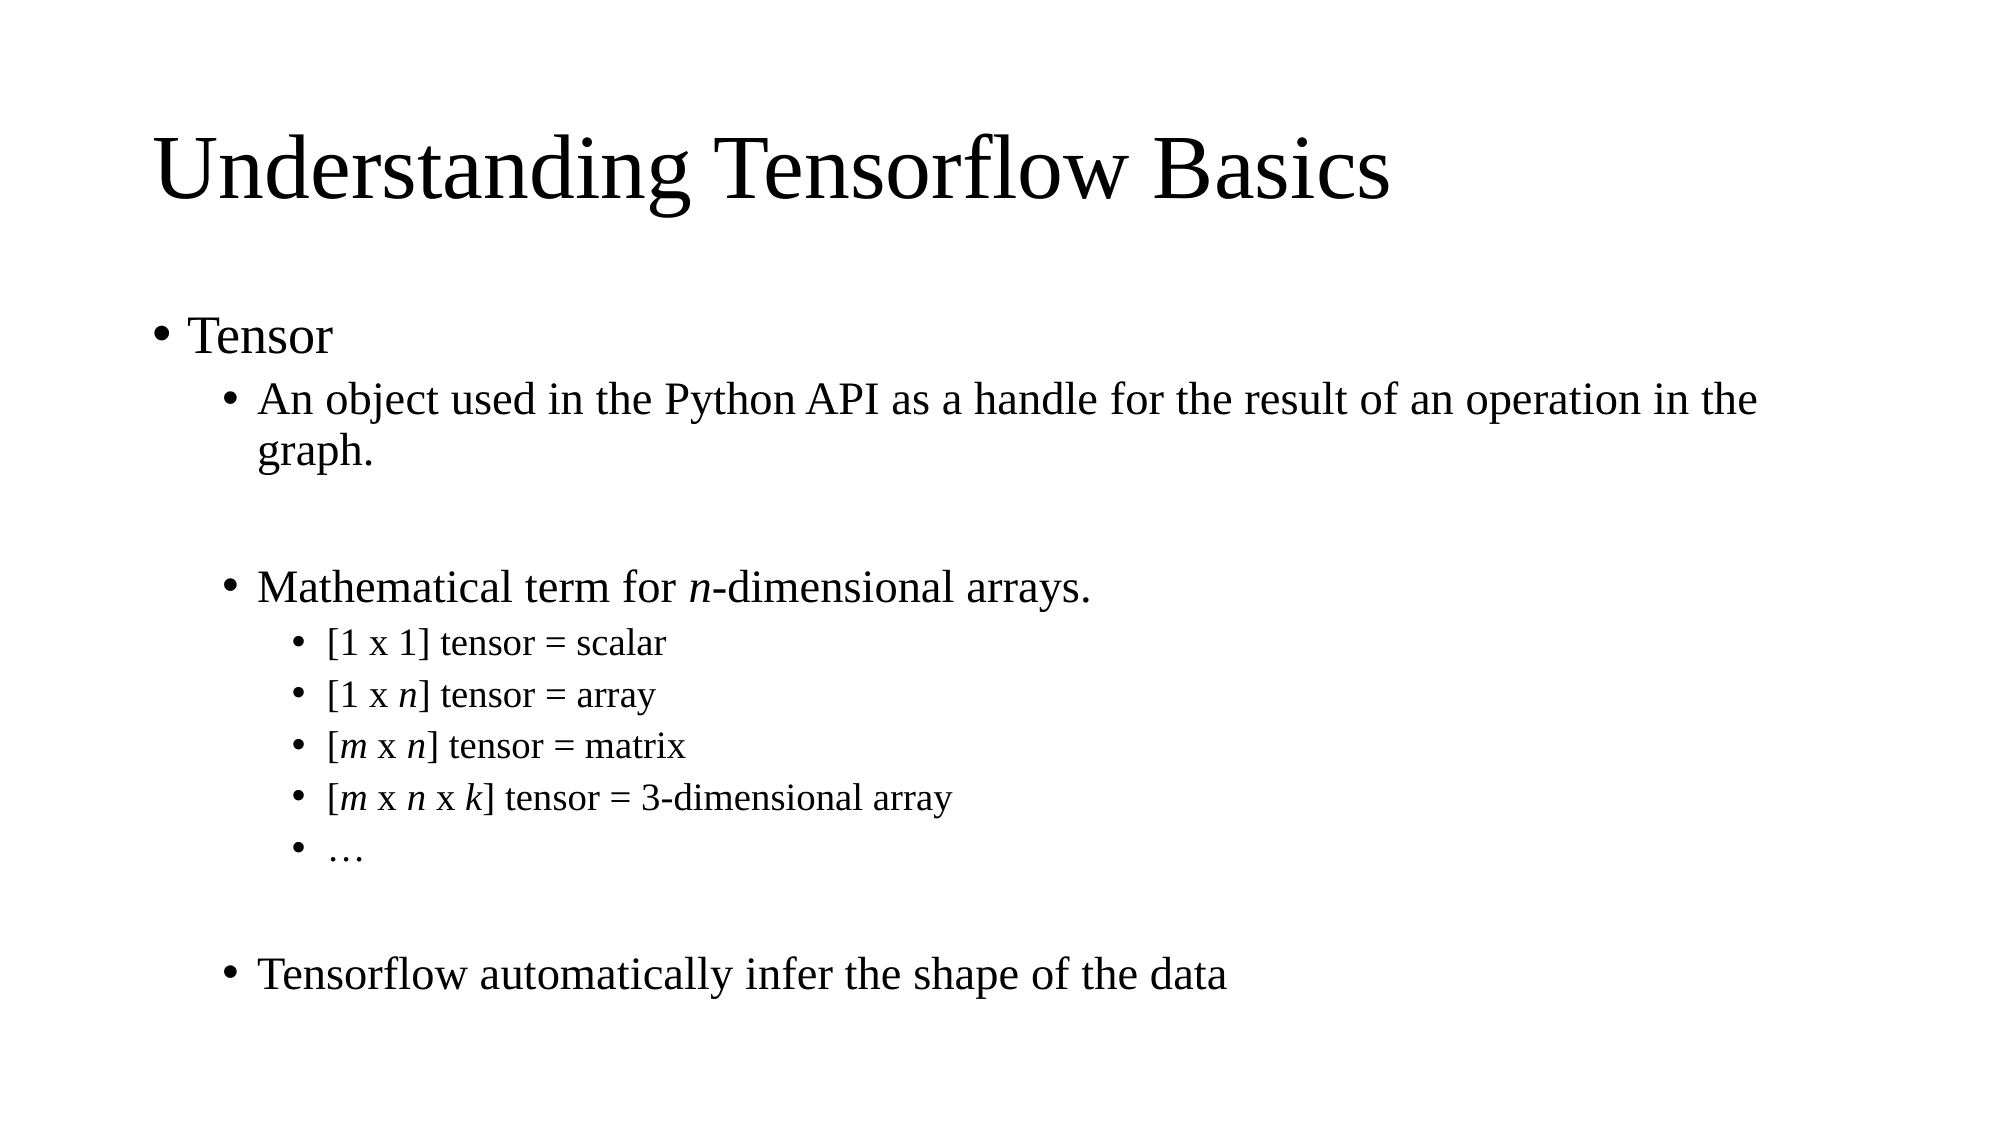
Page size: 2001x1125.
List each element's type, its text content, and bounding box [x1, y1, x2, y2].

list Tensor An object used in the Python API as a handle for the result of an operation in the graph. Mathematical term for n-dimensional arrays. [1 x 1] tensor = scalar [1 x n] tensor = array [m x n] tensor = matrix [m x n x k] tensor = 3-dimensional array … Tensorflow automatically infer the shape of the data [137, 299, 1863, 1014]
title Understanding Tensorflow Basics [137, 59, 1863, 278]
